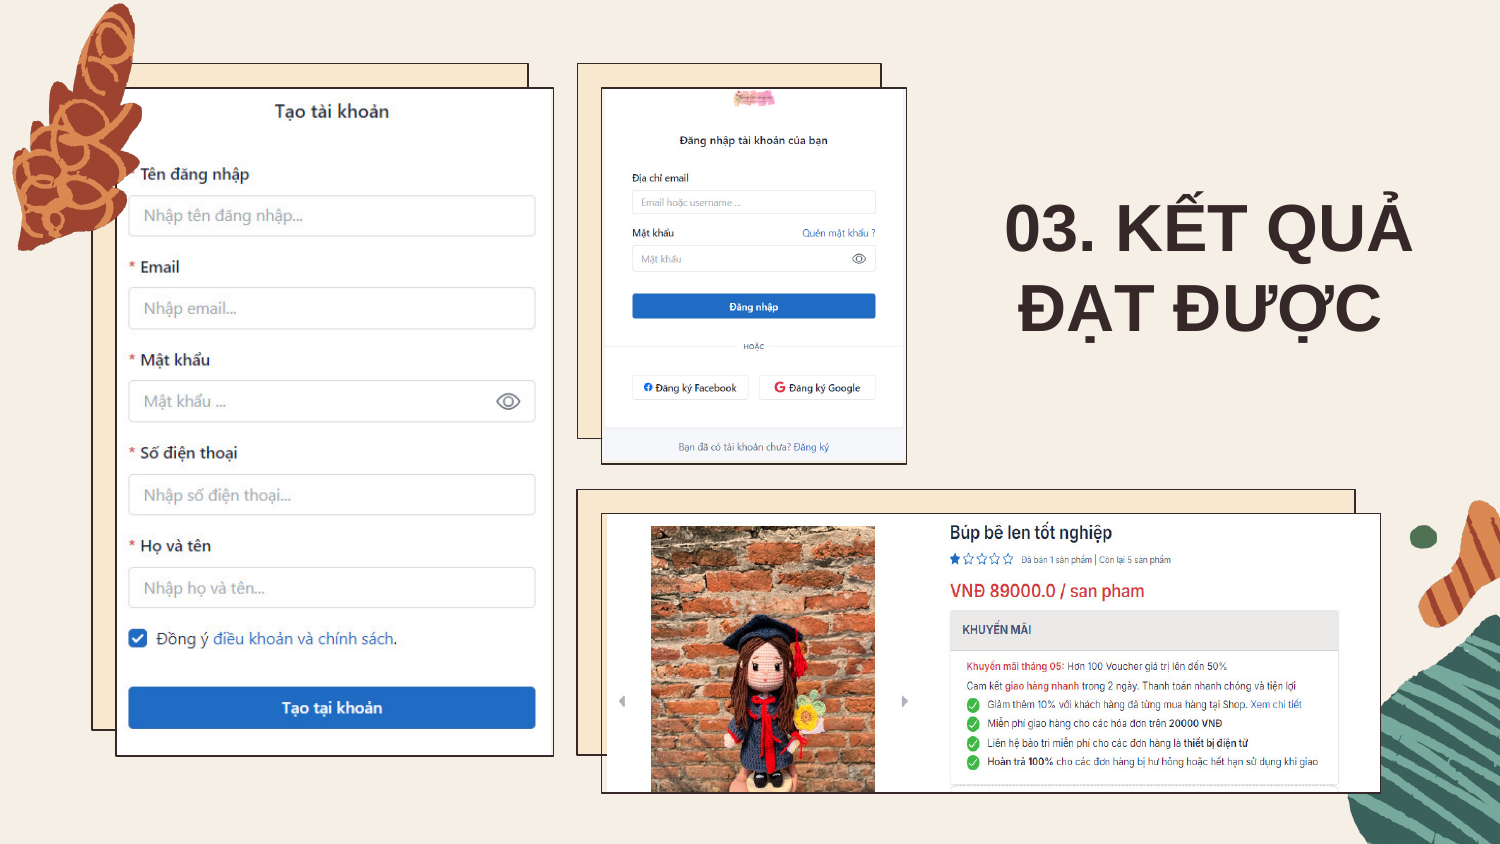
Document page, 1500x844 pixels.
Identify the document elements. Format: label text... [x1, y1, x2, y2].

text_box [147, 63, 528, 86]
picture [602, 88, 906, 464]
picture [12, 3, 554, 756]
text_box [91, 260, 111, 731]
picture [601, 500, 1500, 844]
title 03. KẾT QUẢ ĐẠT ĐƯỢC [945, 126, 1475, 360]
text_box [577, 489, 1355, 756]
text_box [577, 63, 881, 439]
